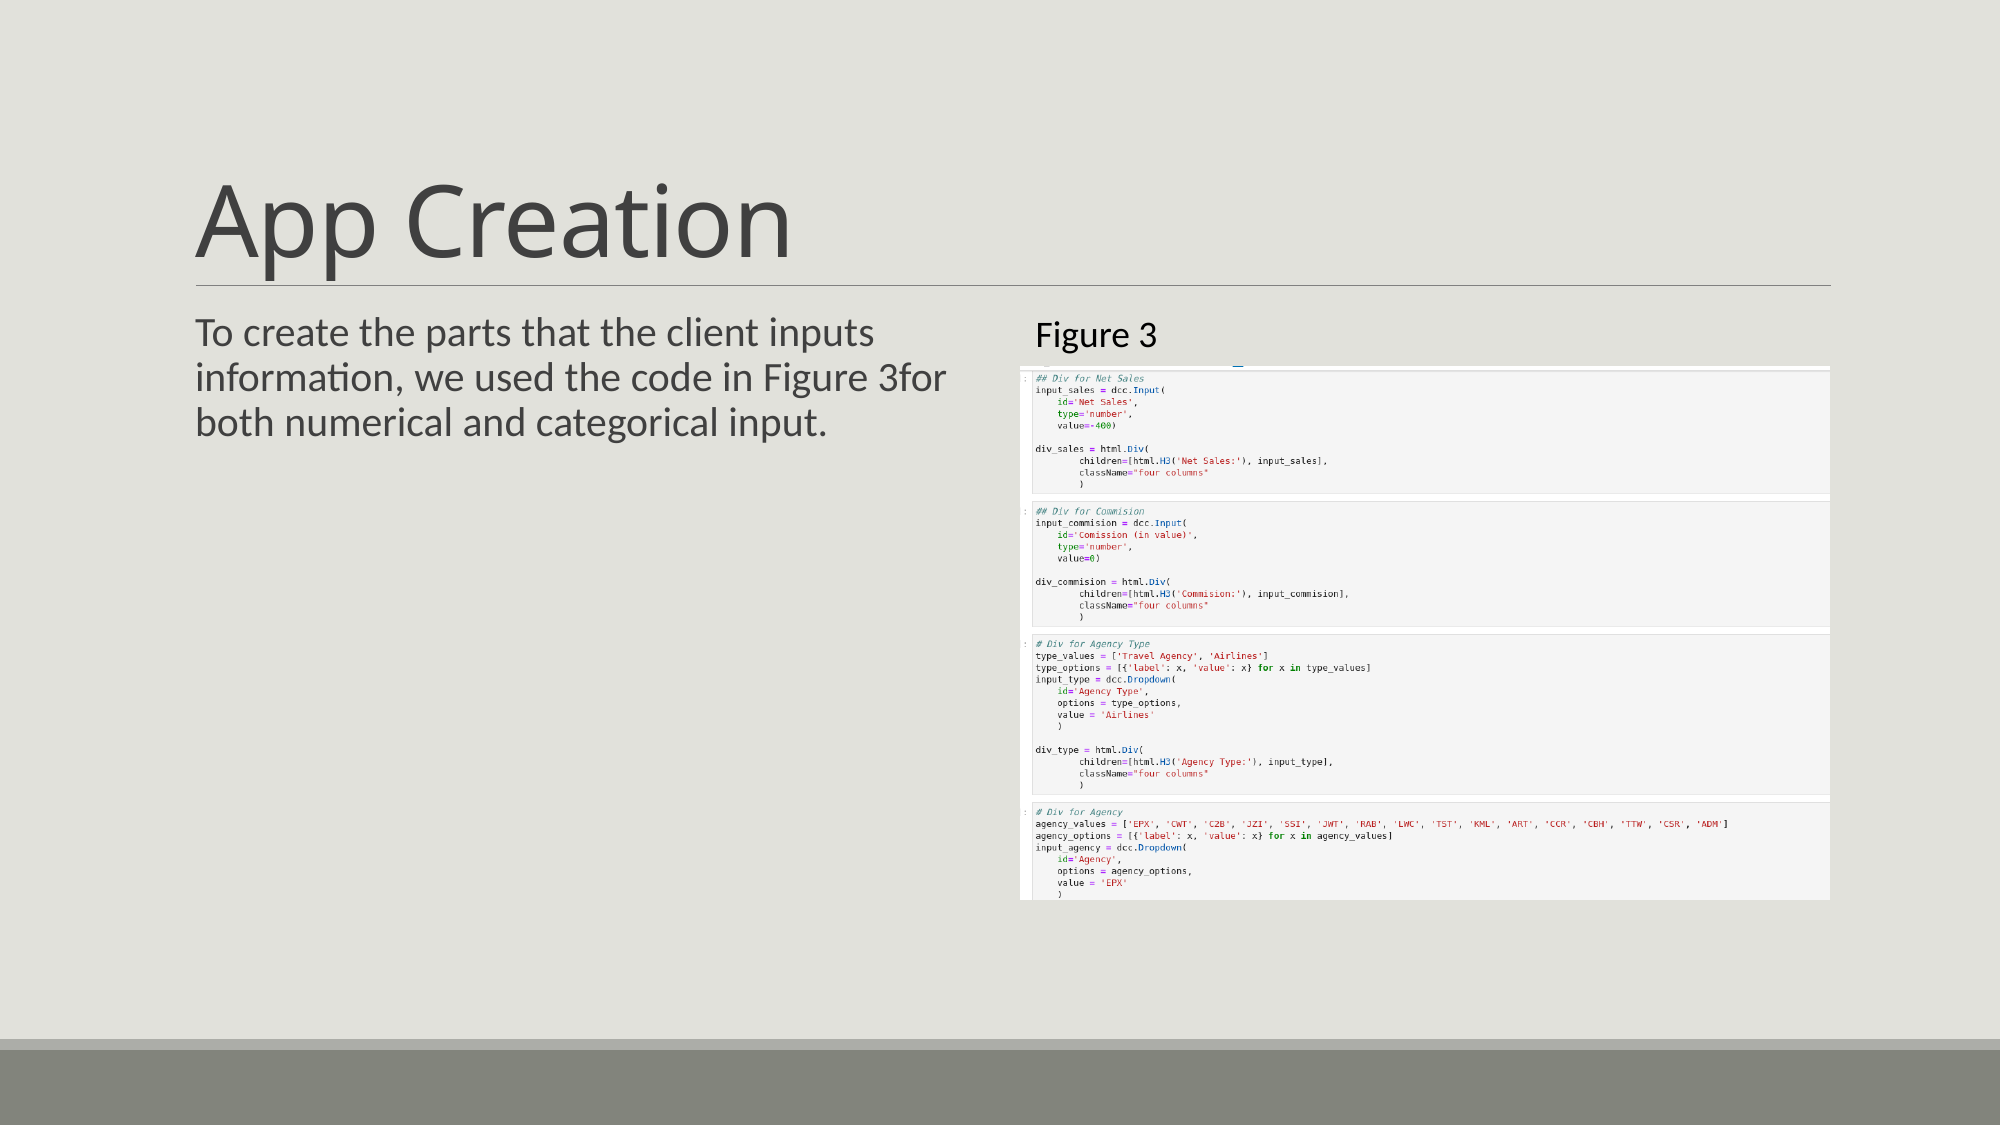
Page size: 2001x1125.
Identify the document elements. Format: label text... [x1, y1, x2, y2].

text_box Figure 3 [1020, 302, 1173, 363]
list To create the parts that the client inputs information, we used the code in Figure 3for both numerical and categorical input. [180, 302, 990, 963]
title App Creation [180, 47, 1830, 285]
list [1019, 365, 1831, 901]
